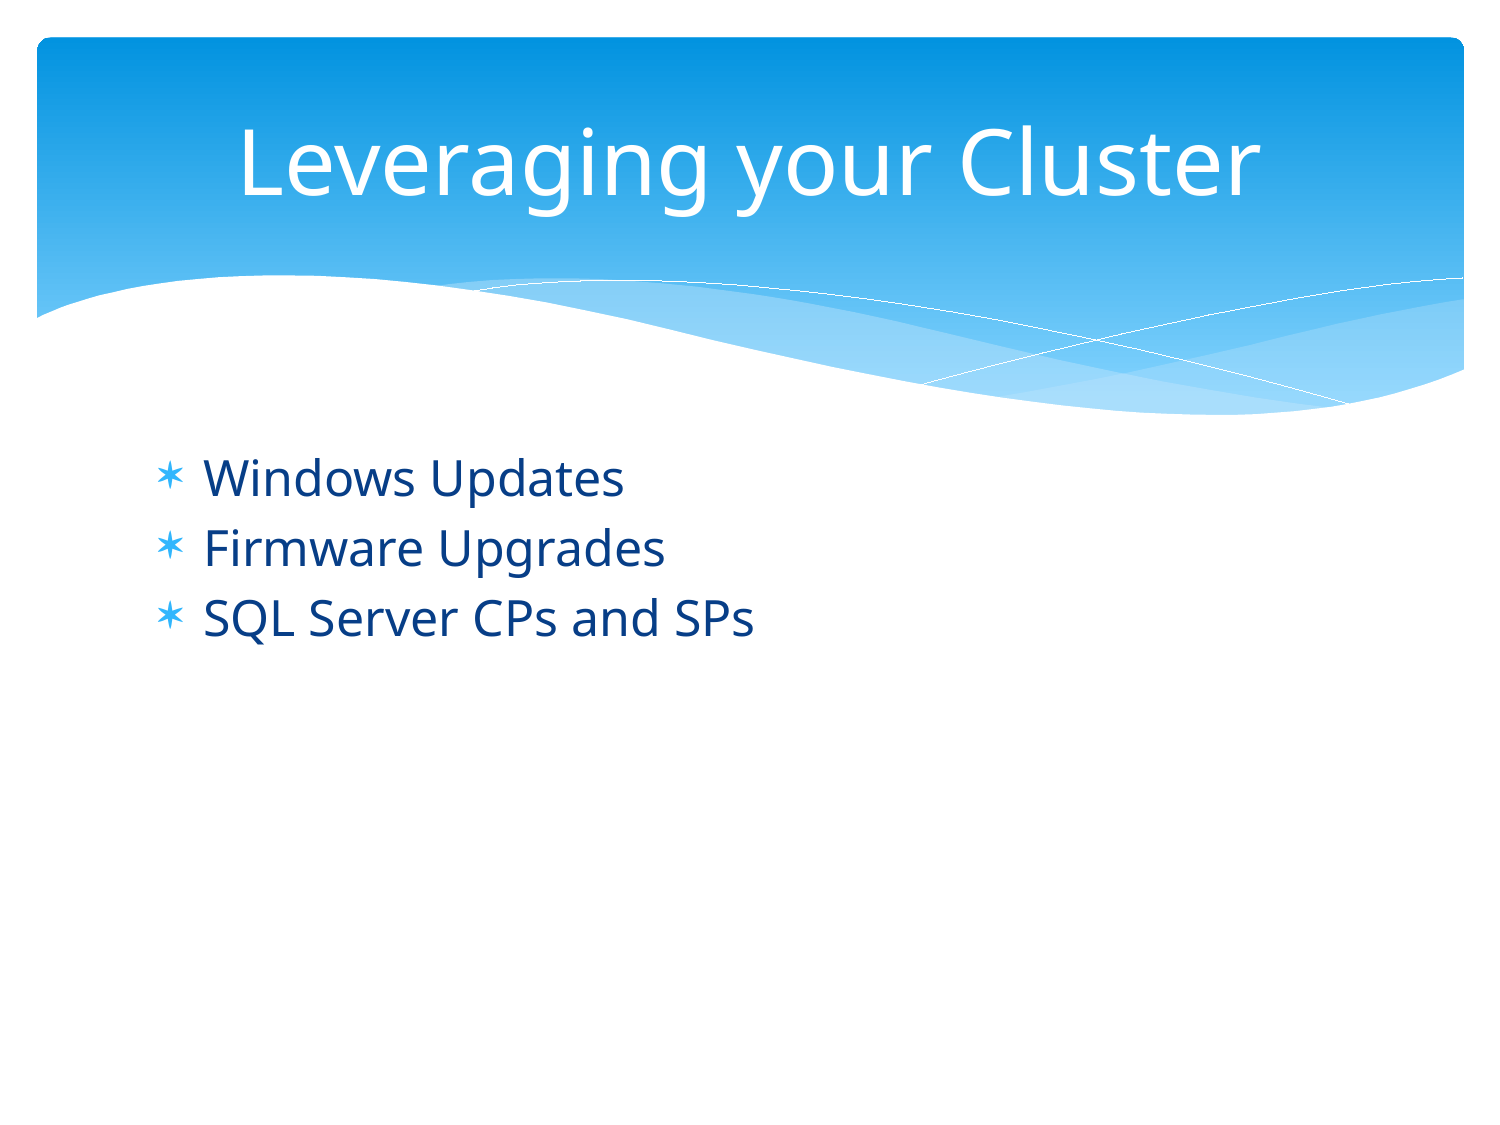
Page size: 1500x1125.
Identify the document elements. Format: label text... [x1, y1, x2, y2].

list Windows Updates Firmware Upgrades SQL Server CPs and SPs [143, 438, 1359, 1005]
title Leveraging your Cluster [75, 55, 1425, 261]
